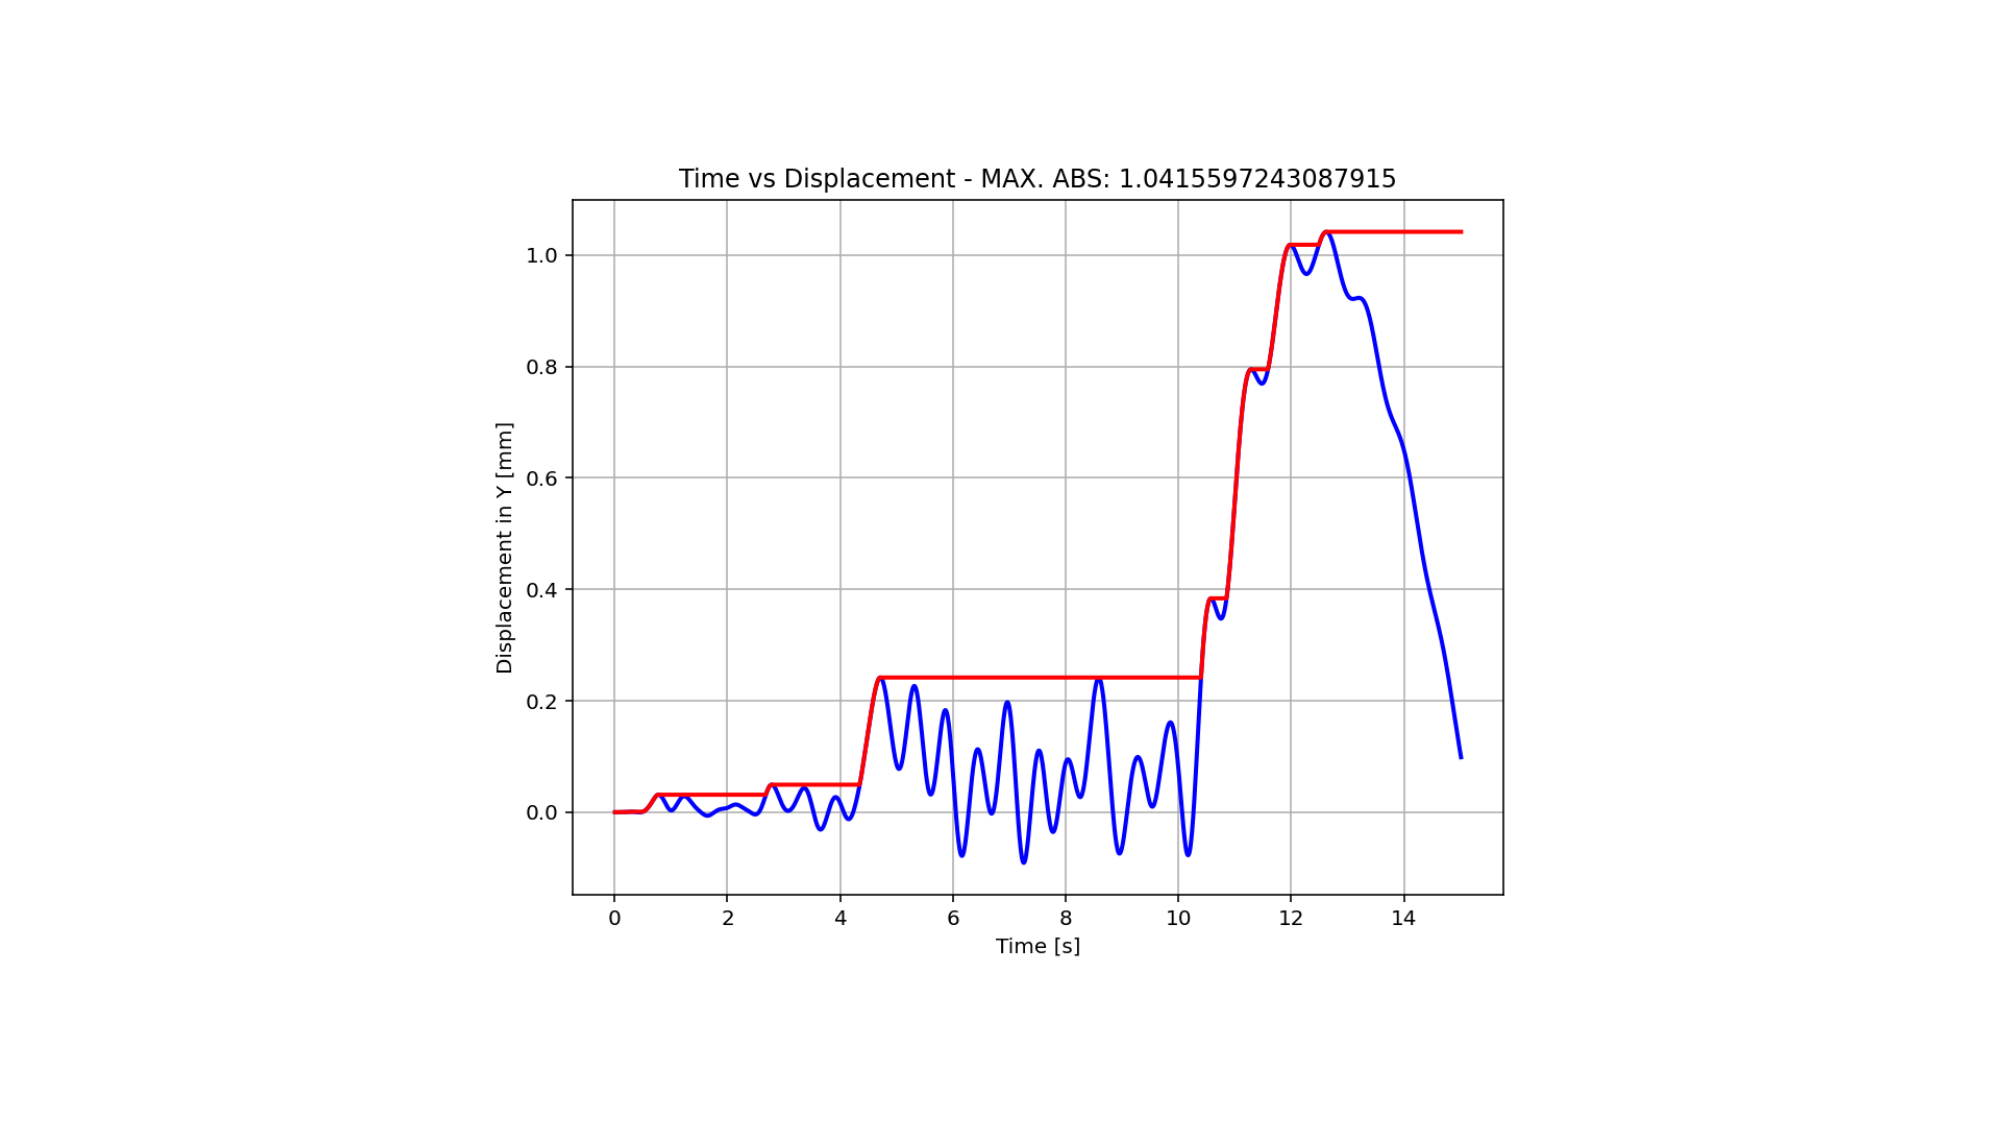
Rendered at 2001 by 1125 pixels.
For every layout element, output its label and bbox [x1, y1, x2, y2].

picture [481, 153, 1519, 972]
